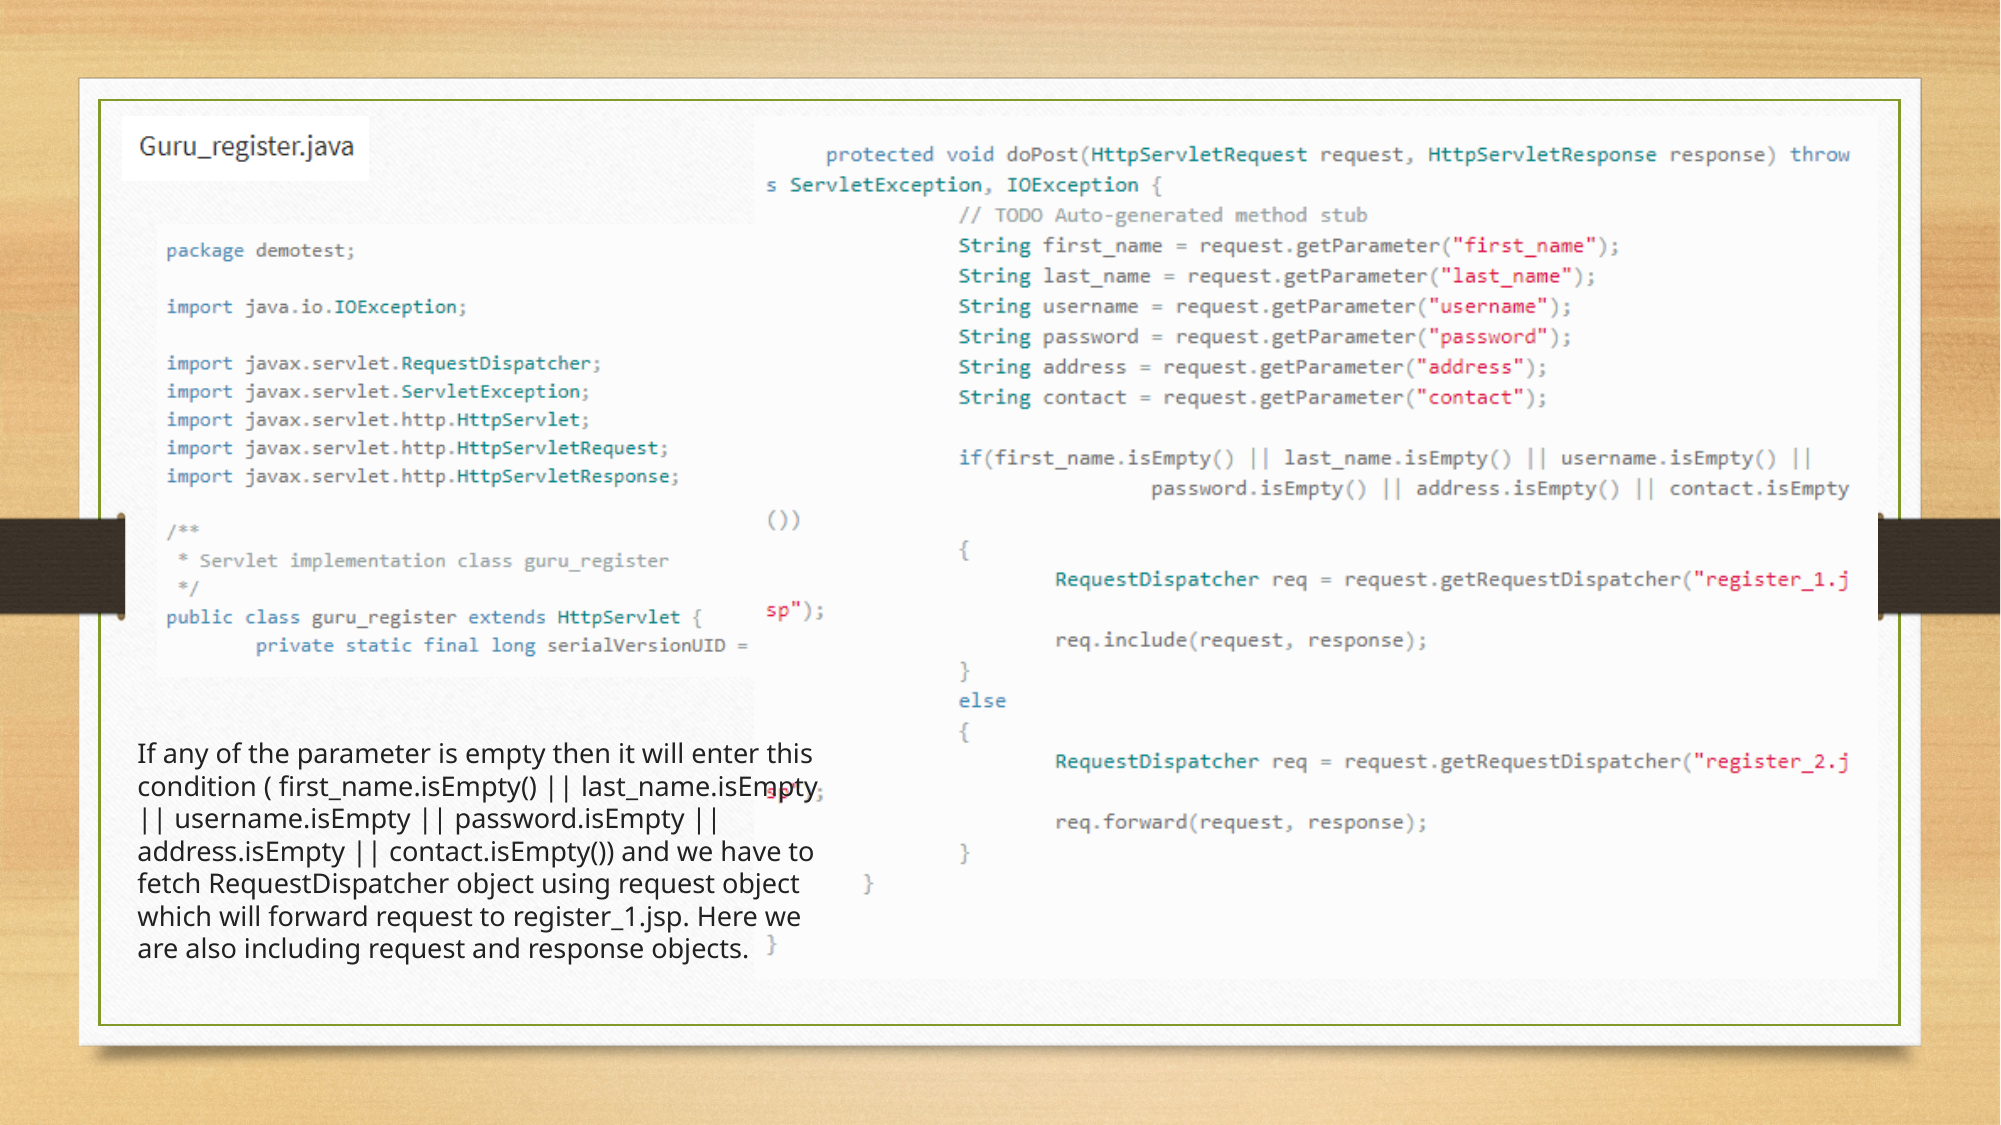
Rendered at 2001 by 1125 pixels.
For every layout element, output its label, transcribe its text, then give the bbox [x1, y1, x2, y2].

picture [0, 0, 2001, 1125]
text_box If any of the parameter is empty then it will enter this condition ( first_name.isEmpty() || last_name.isEmpty || username.isEmpty || password.isEmpty || address.isEmpty || contact.isEmpty()) and we have to fetch RequestDispatcher object using request object which will forward request to register_1.jsp. Here we are also including request and response objects. [122, 729, 754, 972]
